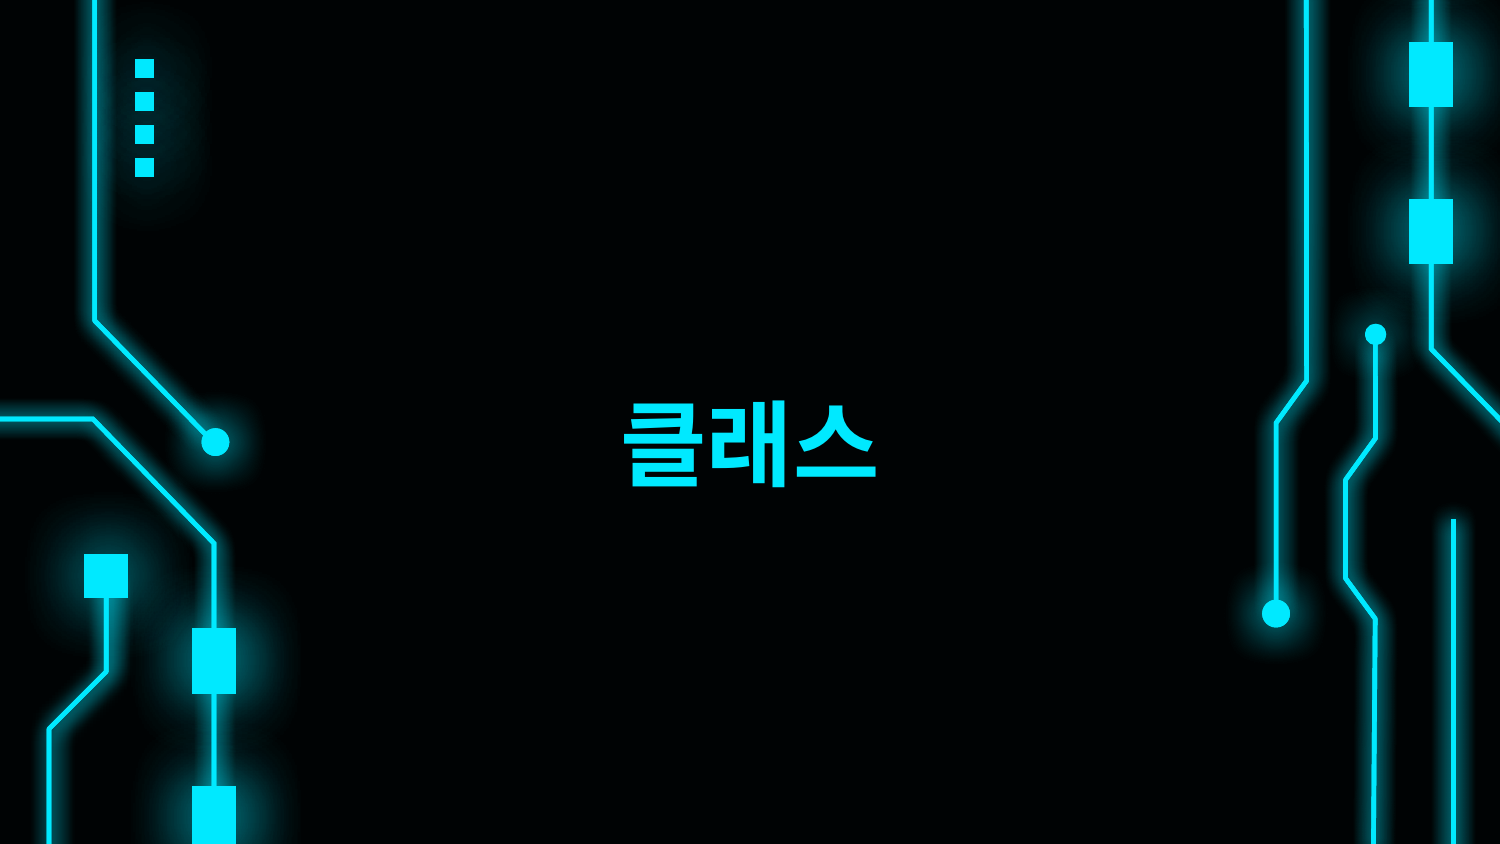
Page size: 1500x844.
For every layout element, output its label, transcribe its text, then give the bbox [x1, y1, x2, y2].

title 클래스 [384, 370, 1116, 474]
